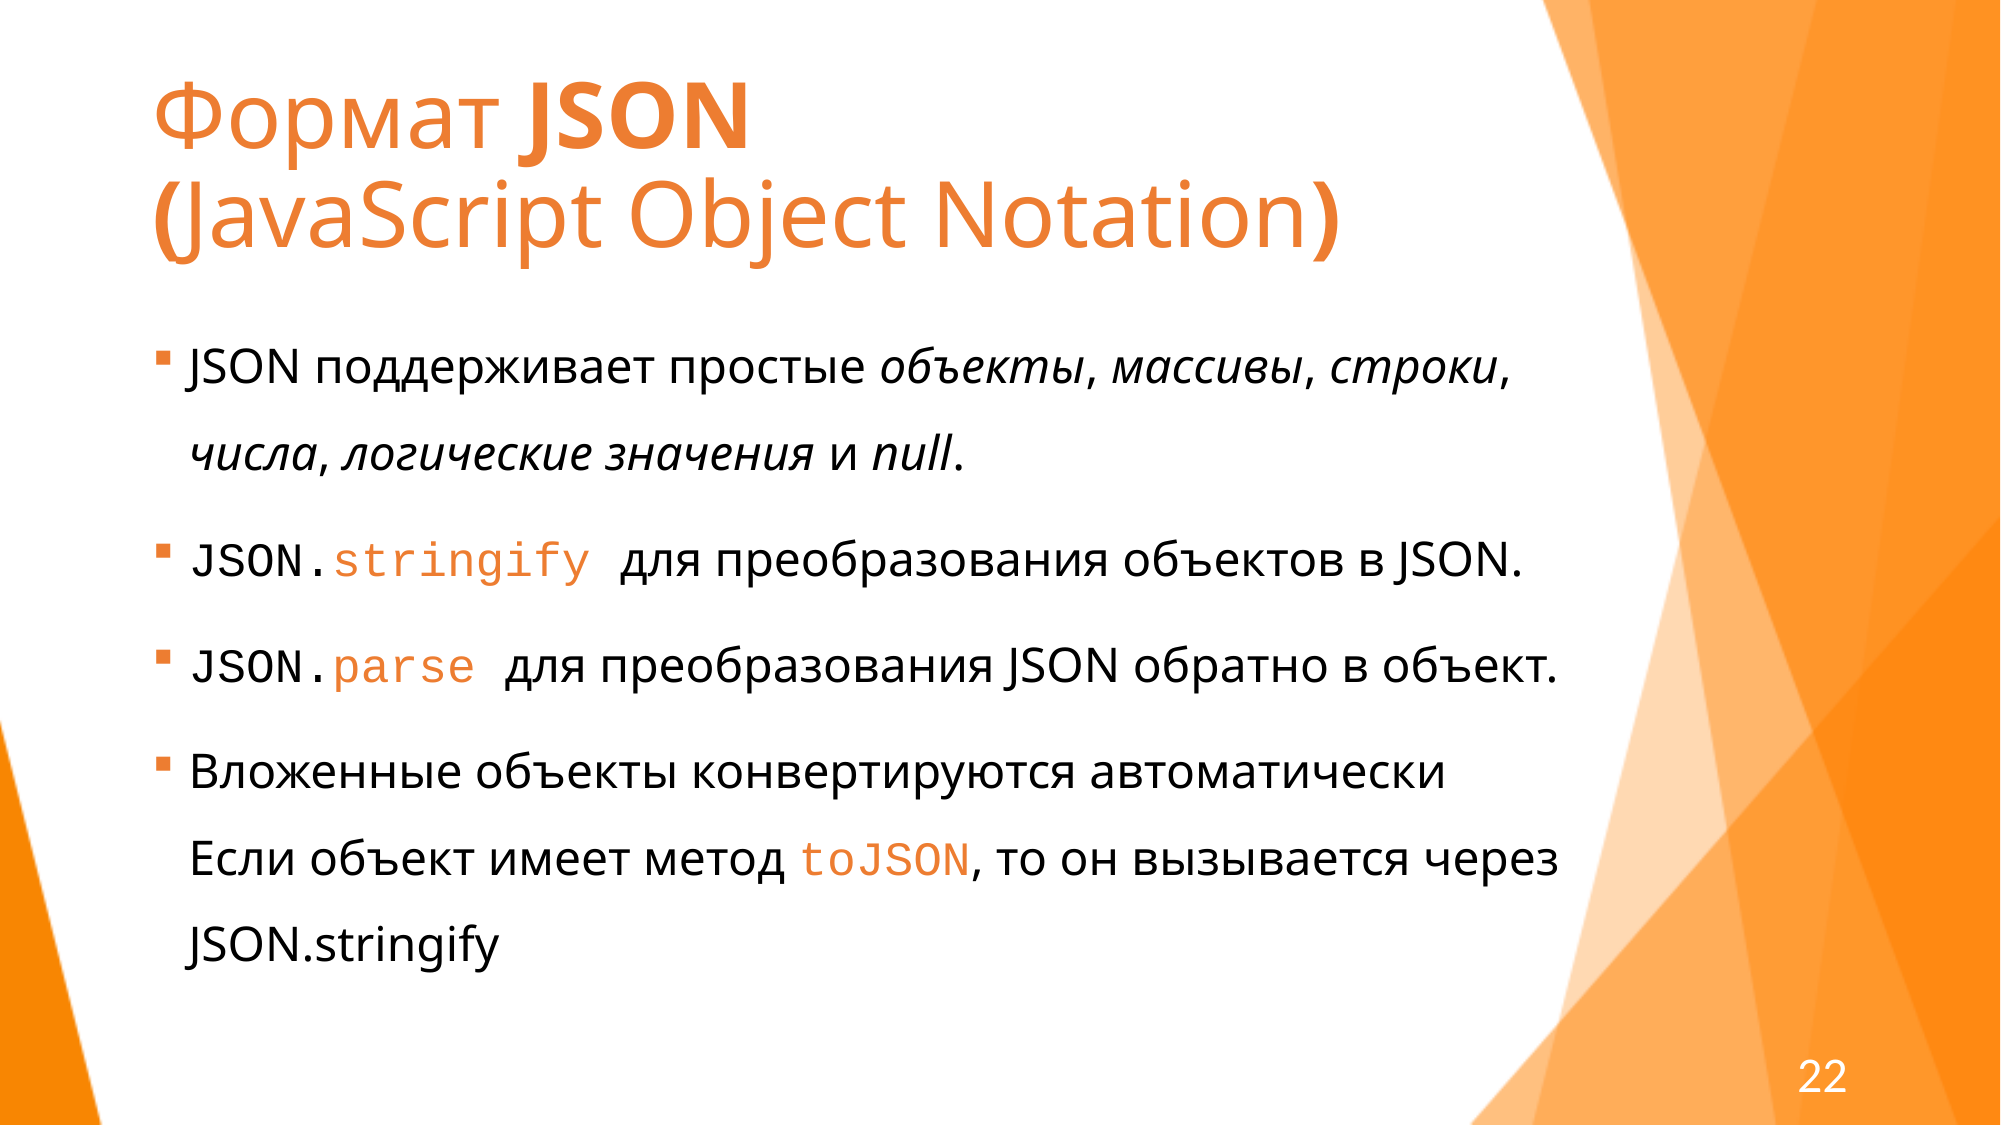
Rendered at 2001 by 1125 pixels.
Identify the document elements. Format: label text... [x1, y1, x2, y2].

picture [0, 0, 2001, 1125]
slide_number 22 [1412, 1042, 1863, 1103]
list JSON поддерживает простые объекты, массивы, строки, числа, логические значения и null. JSON.stringify для преобразования объектов в JSON. JSON.parse для преобразования JSON обратно в объект. Вложенные объекты конвертируются автоматически Если объект имеет метод toJSON, то он вызывается через JSON.stringify [137, 299, 1577, 1014]
title Формат JSON (JavaScript Object Notation) [137, 59, 1863, 278]
